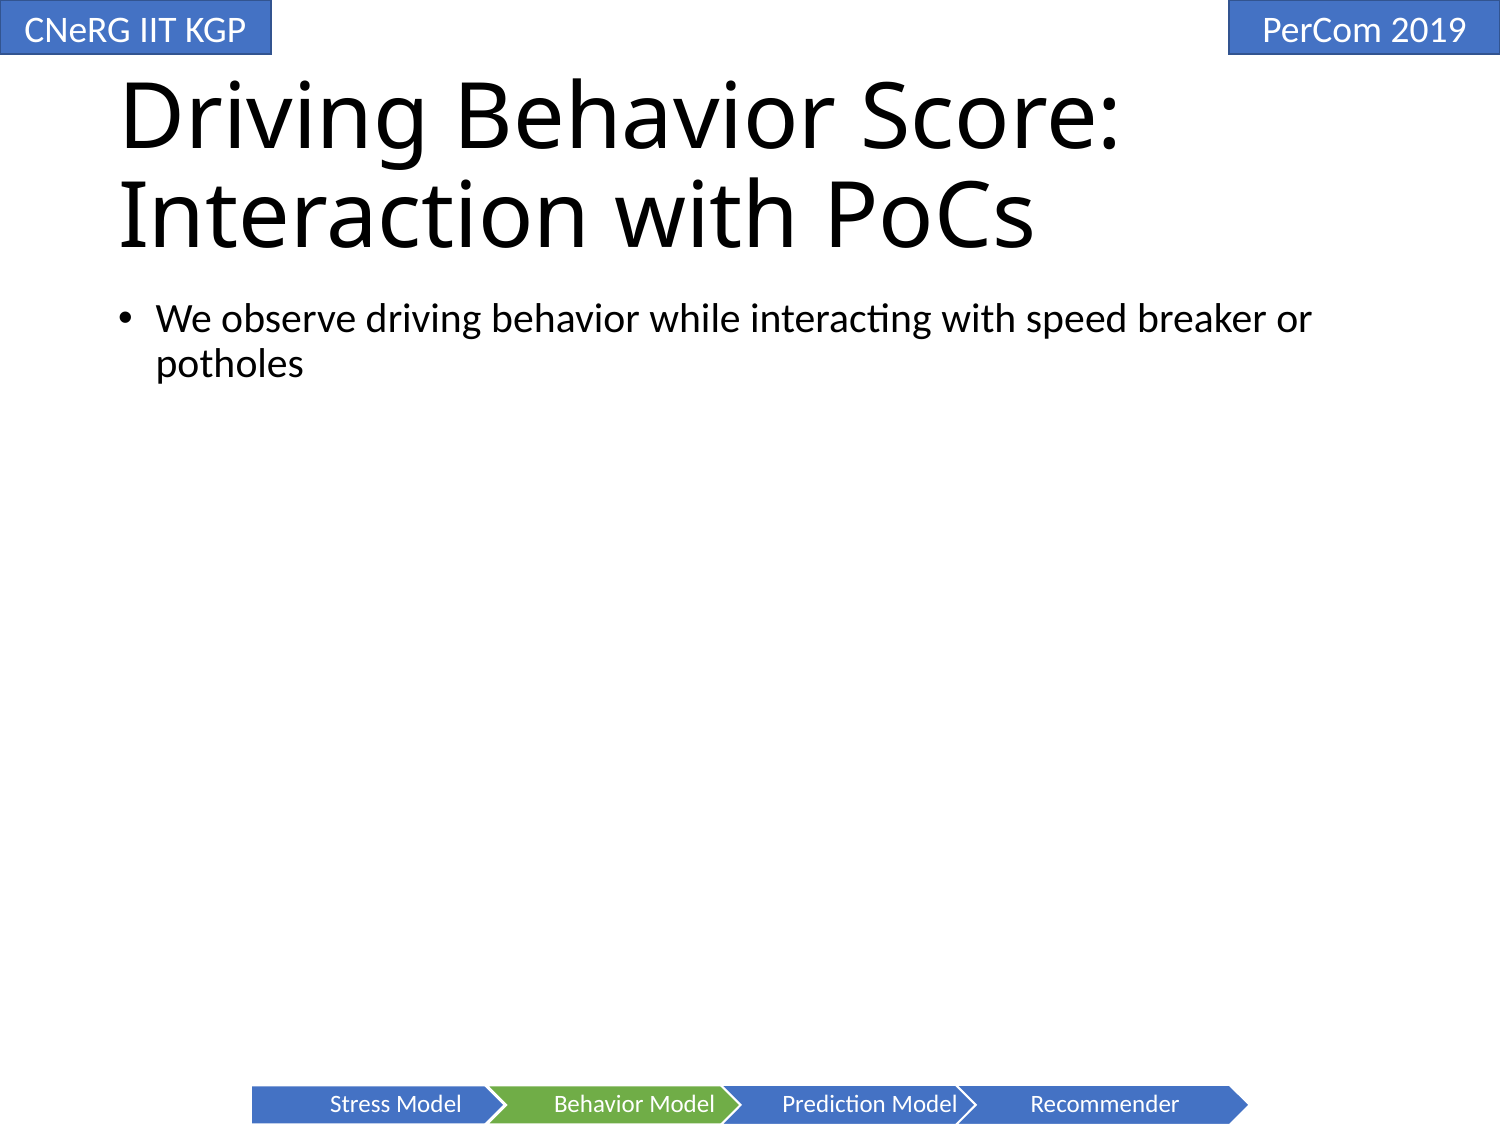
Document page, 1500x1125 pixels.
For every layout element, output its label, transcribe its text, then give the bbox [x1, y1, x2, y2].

list We observe driving behavior while interacting with speed breaker or potholes [103, 289, 1397, 1004]
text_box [249, 1084, 1250, 1125]
title Driving Behavior Score: Interaction with PoCs [103, 59, 1397, 278]
